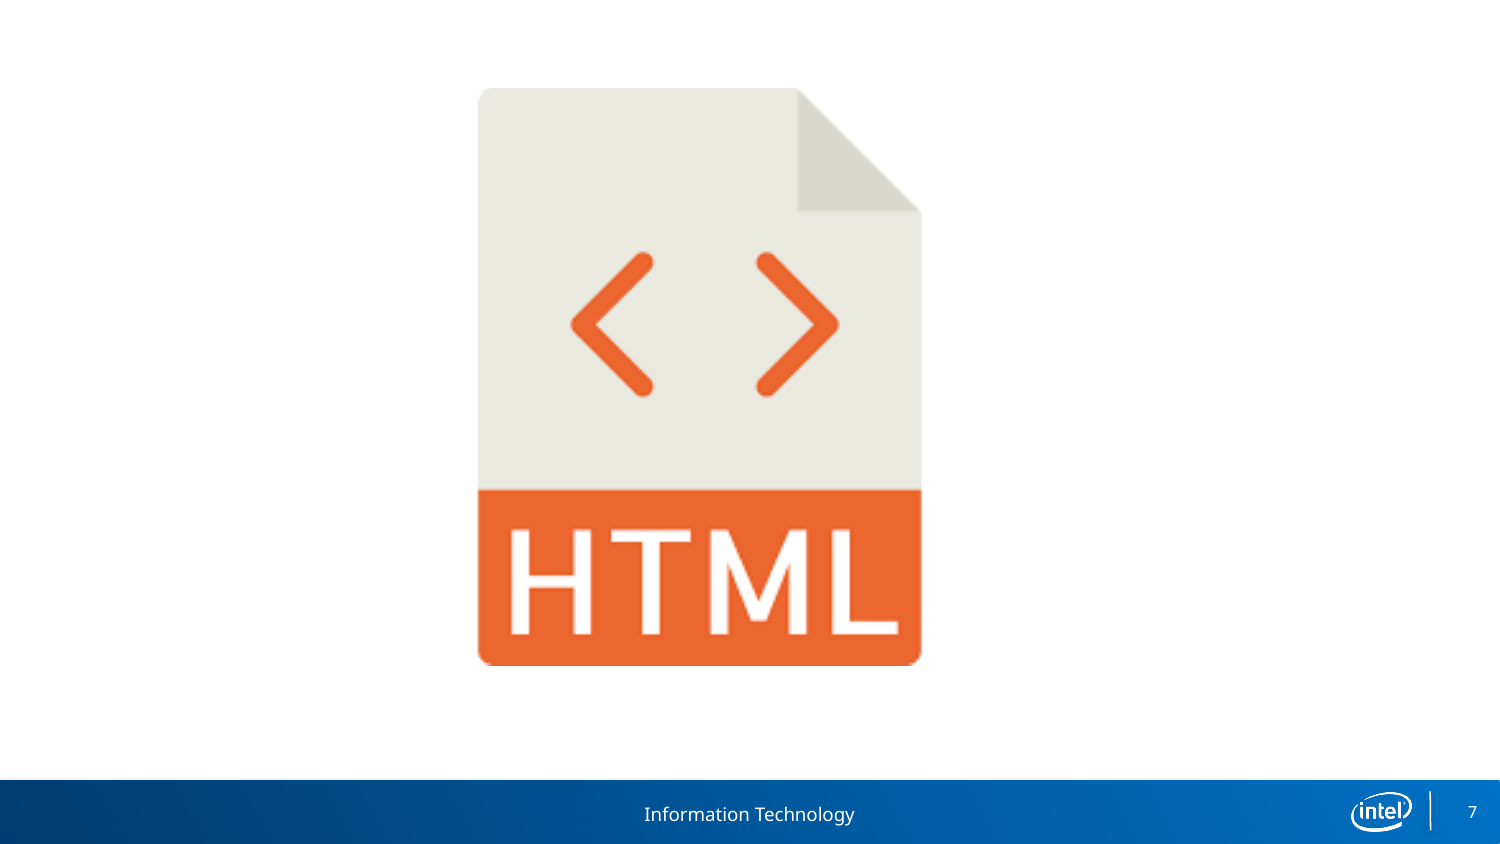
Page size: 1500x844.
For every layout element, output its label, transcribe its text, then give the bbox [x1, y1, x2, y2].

picture [411, 88, 989, 666]
slide_number 7 [1127, 791, 1478, 837]
